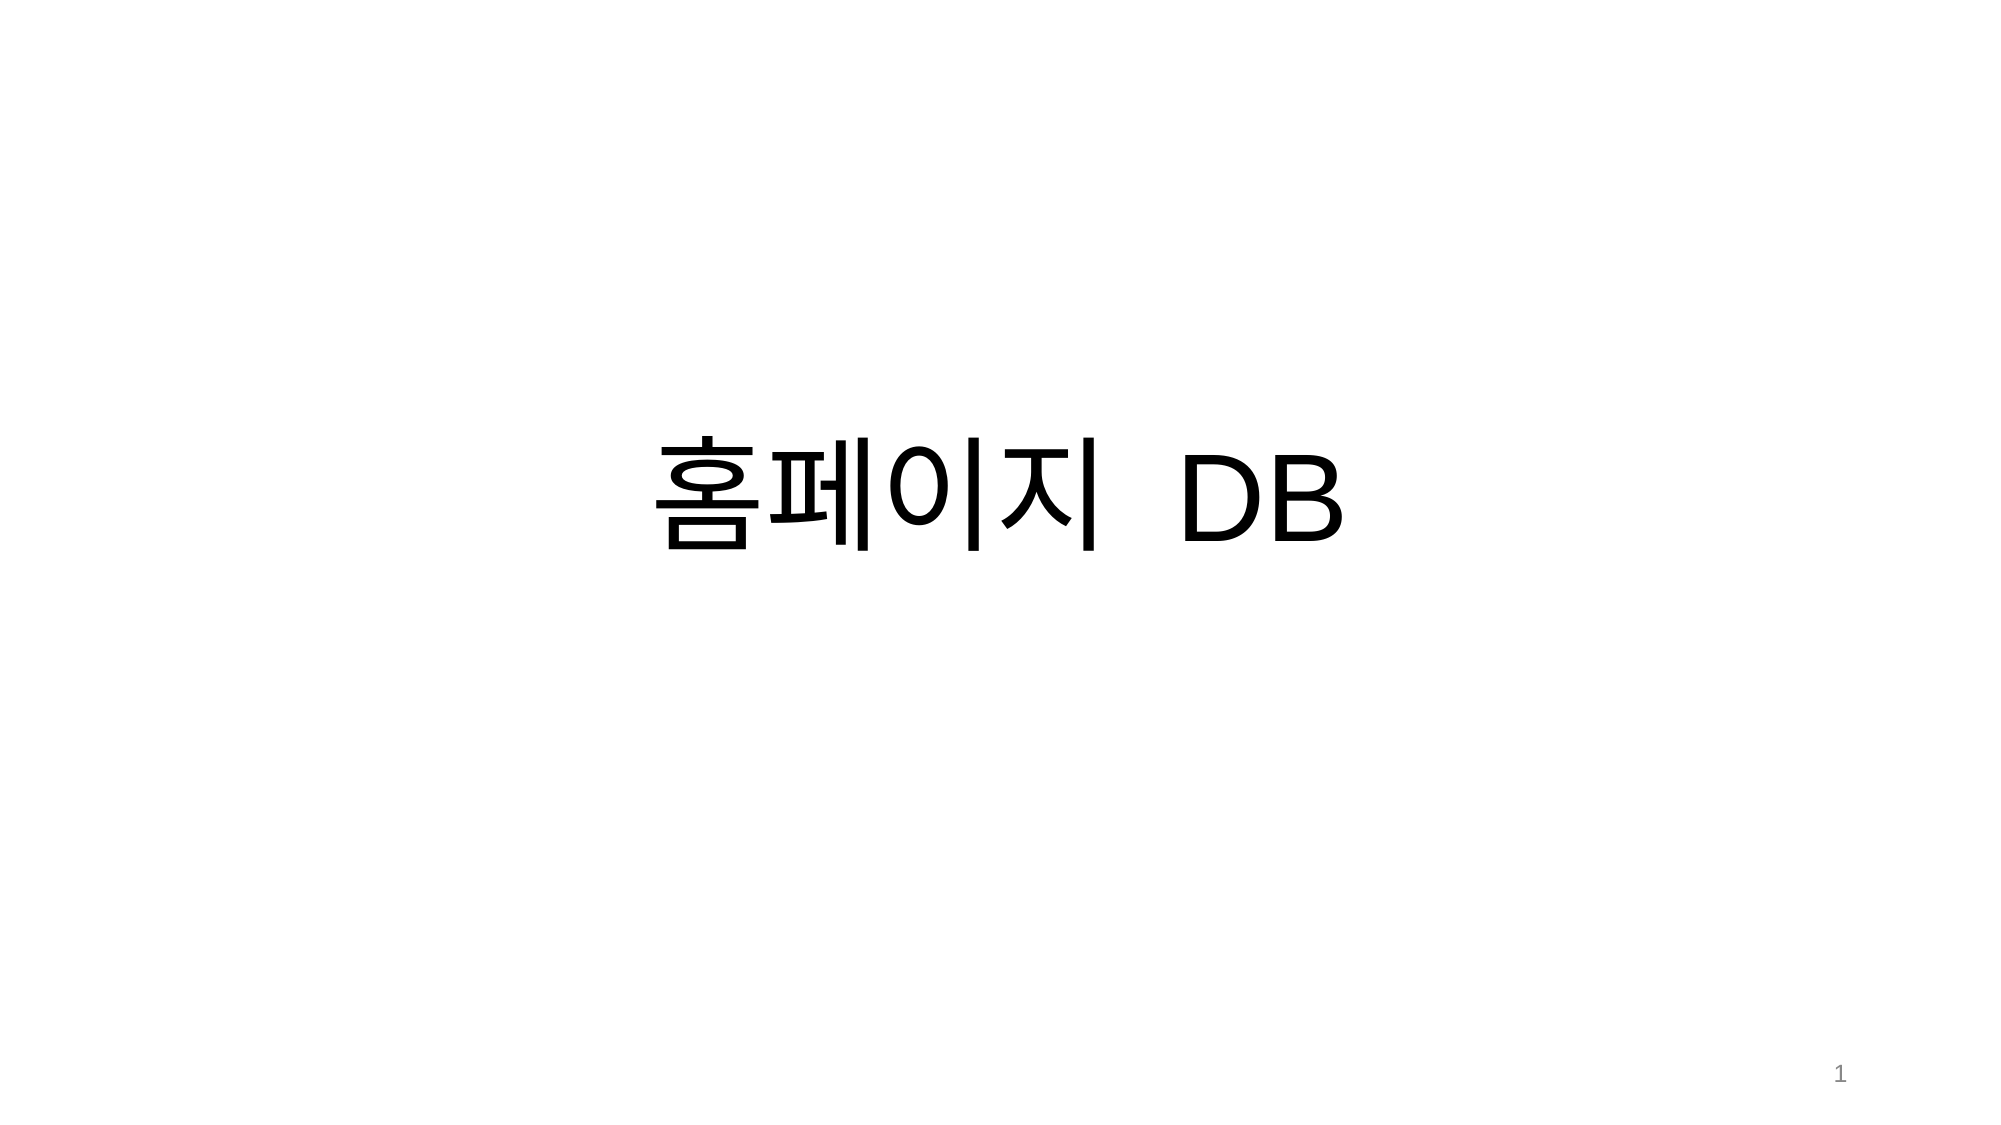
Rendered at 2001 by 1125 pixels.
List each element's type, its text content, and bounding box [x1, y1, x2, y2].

slide_number ‹#› [1412, 1042, 1863, 1103]
title 홈페이지 DB [249, 184, 1750, 576]
